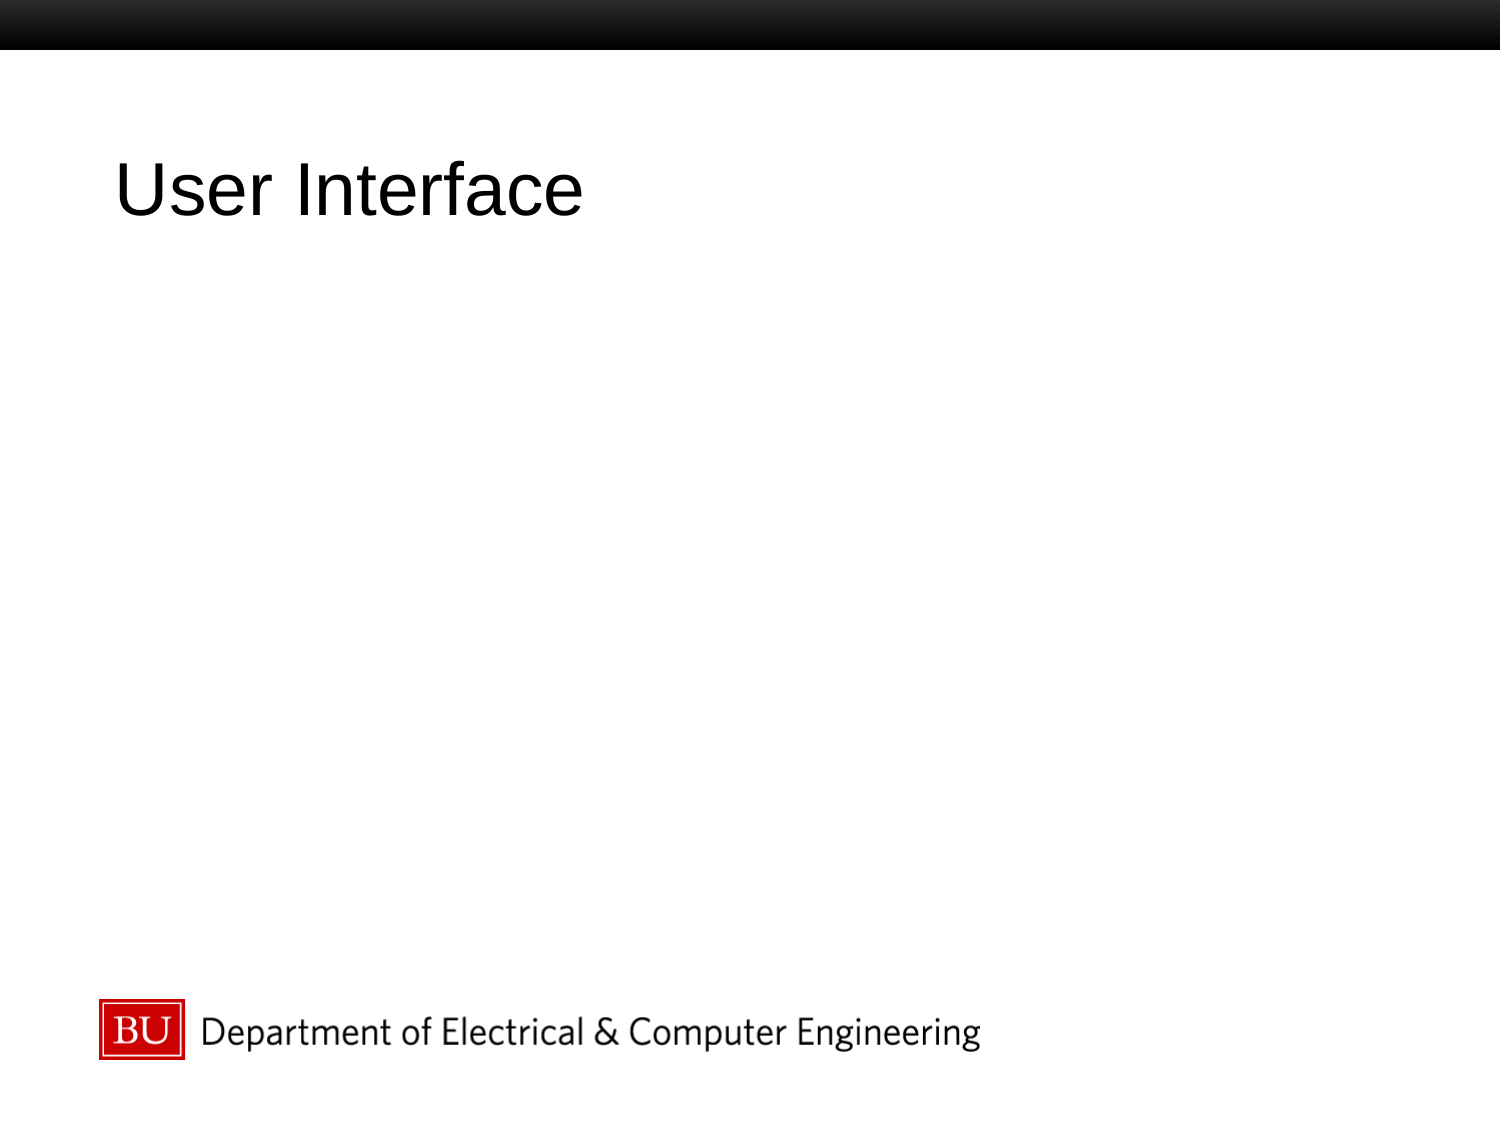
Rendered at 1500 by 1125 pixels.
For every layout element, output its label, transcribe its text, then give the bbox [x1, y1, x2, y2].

picture [99, 999, 980, 1060]
title User Interface [99, 125, 1400, 238]
